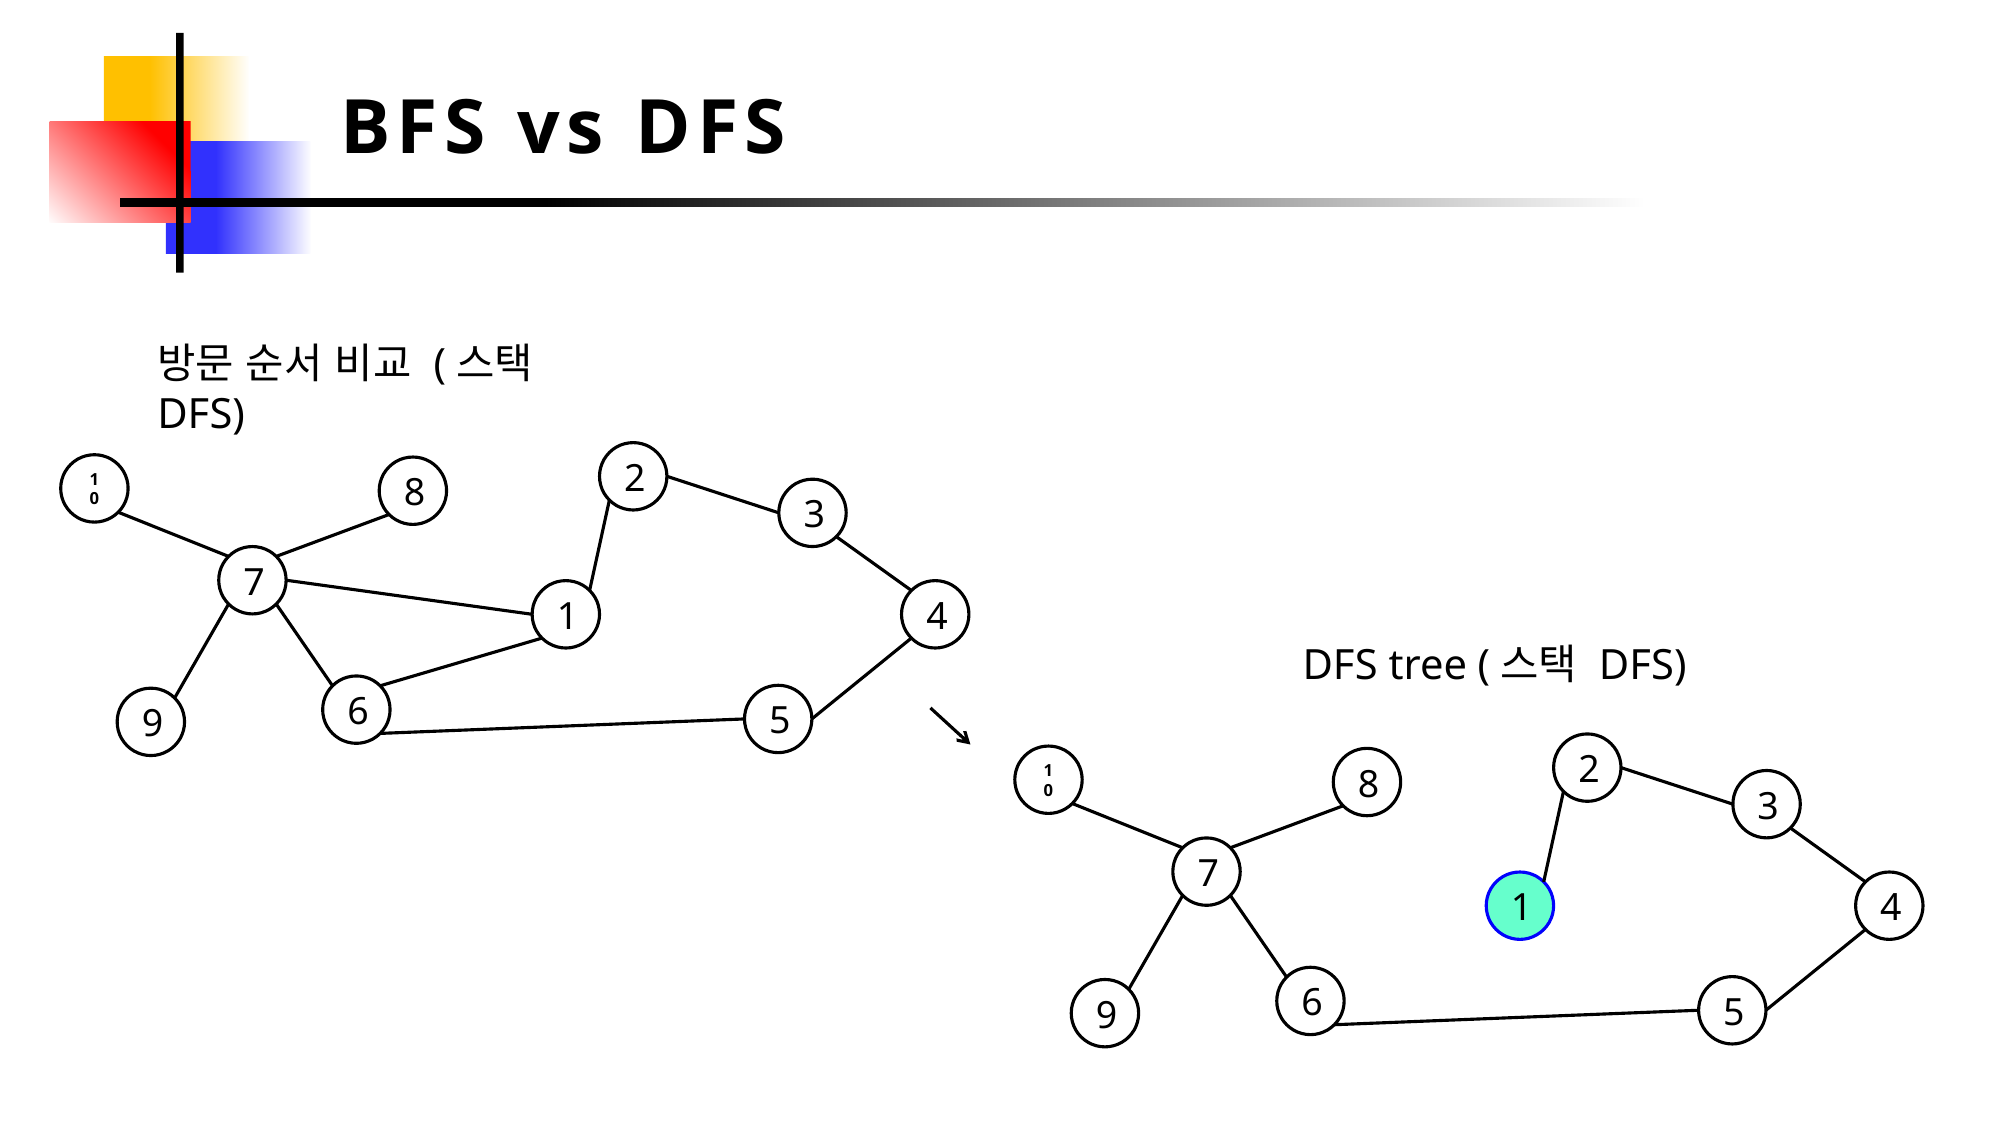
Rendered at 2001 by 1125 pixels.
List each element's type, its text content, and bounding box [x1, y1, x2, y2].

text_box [49, 32, 1644, 273]
text_box 방문 순서 비교 (스택 DFS) [142, 329, 655, 442]
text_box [1014, 733, 1923, 1047]
text_box DFS tree (스택 DFS) [1287, 630, 1800, 696]
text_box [60, 442, 969, 756]
